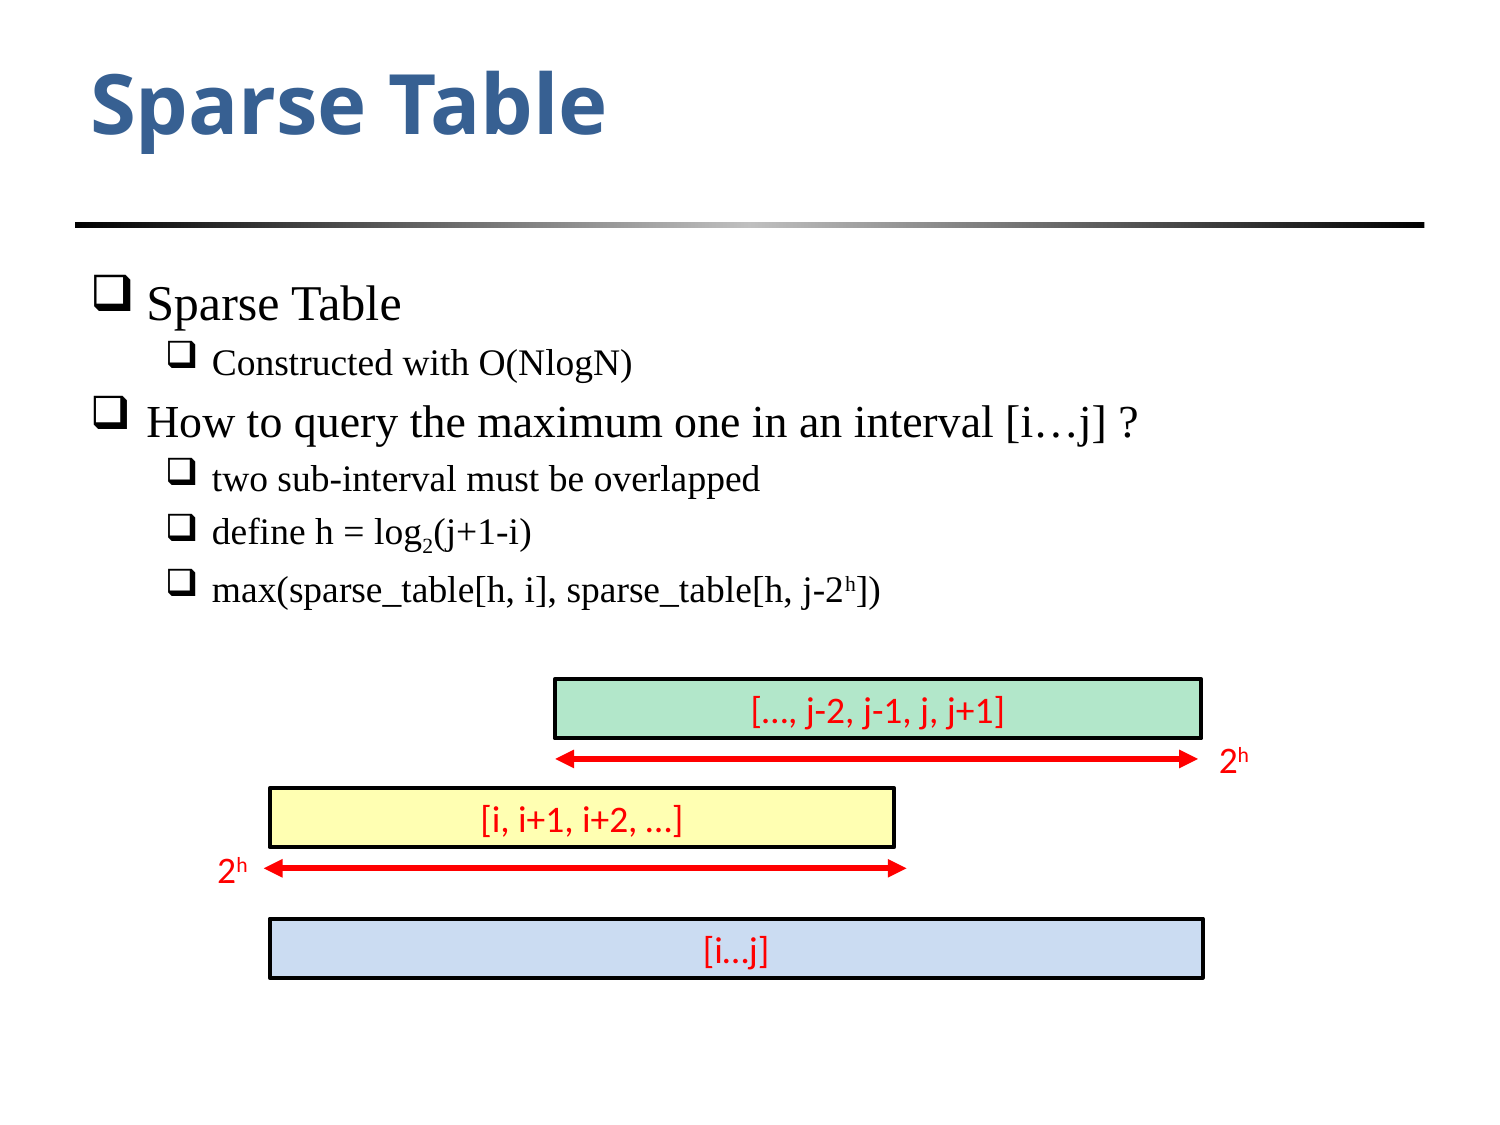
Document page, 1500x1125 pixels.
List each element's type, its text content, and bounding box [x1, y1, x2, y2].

text_box 2h [202, 838, 263, 899]
title Sparse Table [75, 45, 1425, 157]
text_box 2h [1204, 728, 1265, 789]
text_box [i, i+1, i+2, …] [268, 786, 896, 849]
list Sparse Table Constructed with O(NlogN) How to query the maximum one in an interval [i…j] ? two sub-interval must be overlapped define h = log2(j+1-i) max(sparse_table[h, i], sparse_table[h, j-2h]) [75, 262, 1425, 917]
text_box [i…j] [268, 917, 1205, 980]
text_box […, j-2, j-1, j, j+1] [553, 677, 1203, 740]
